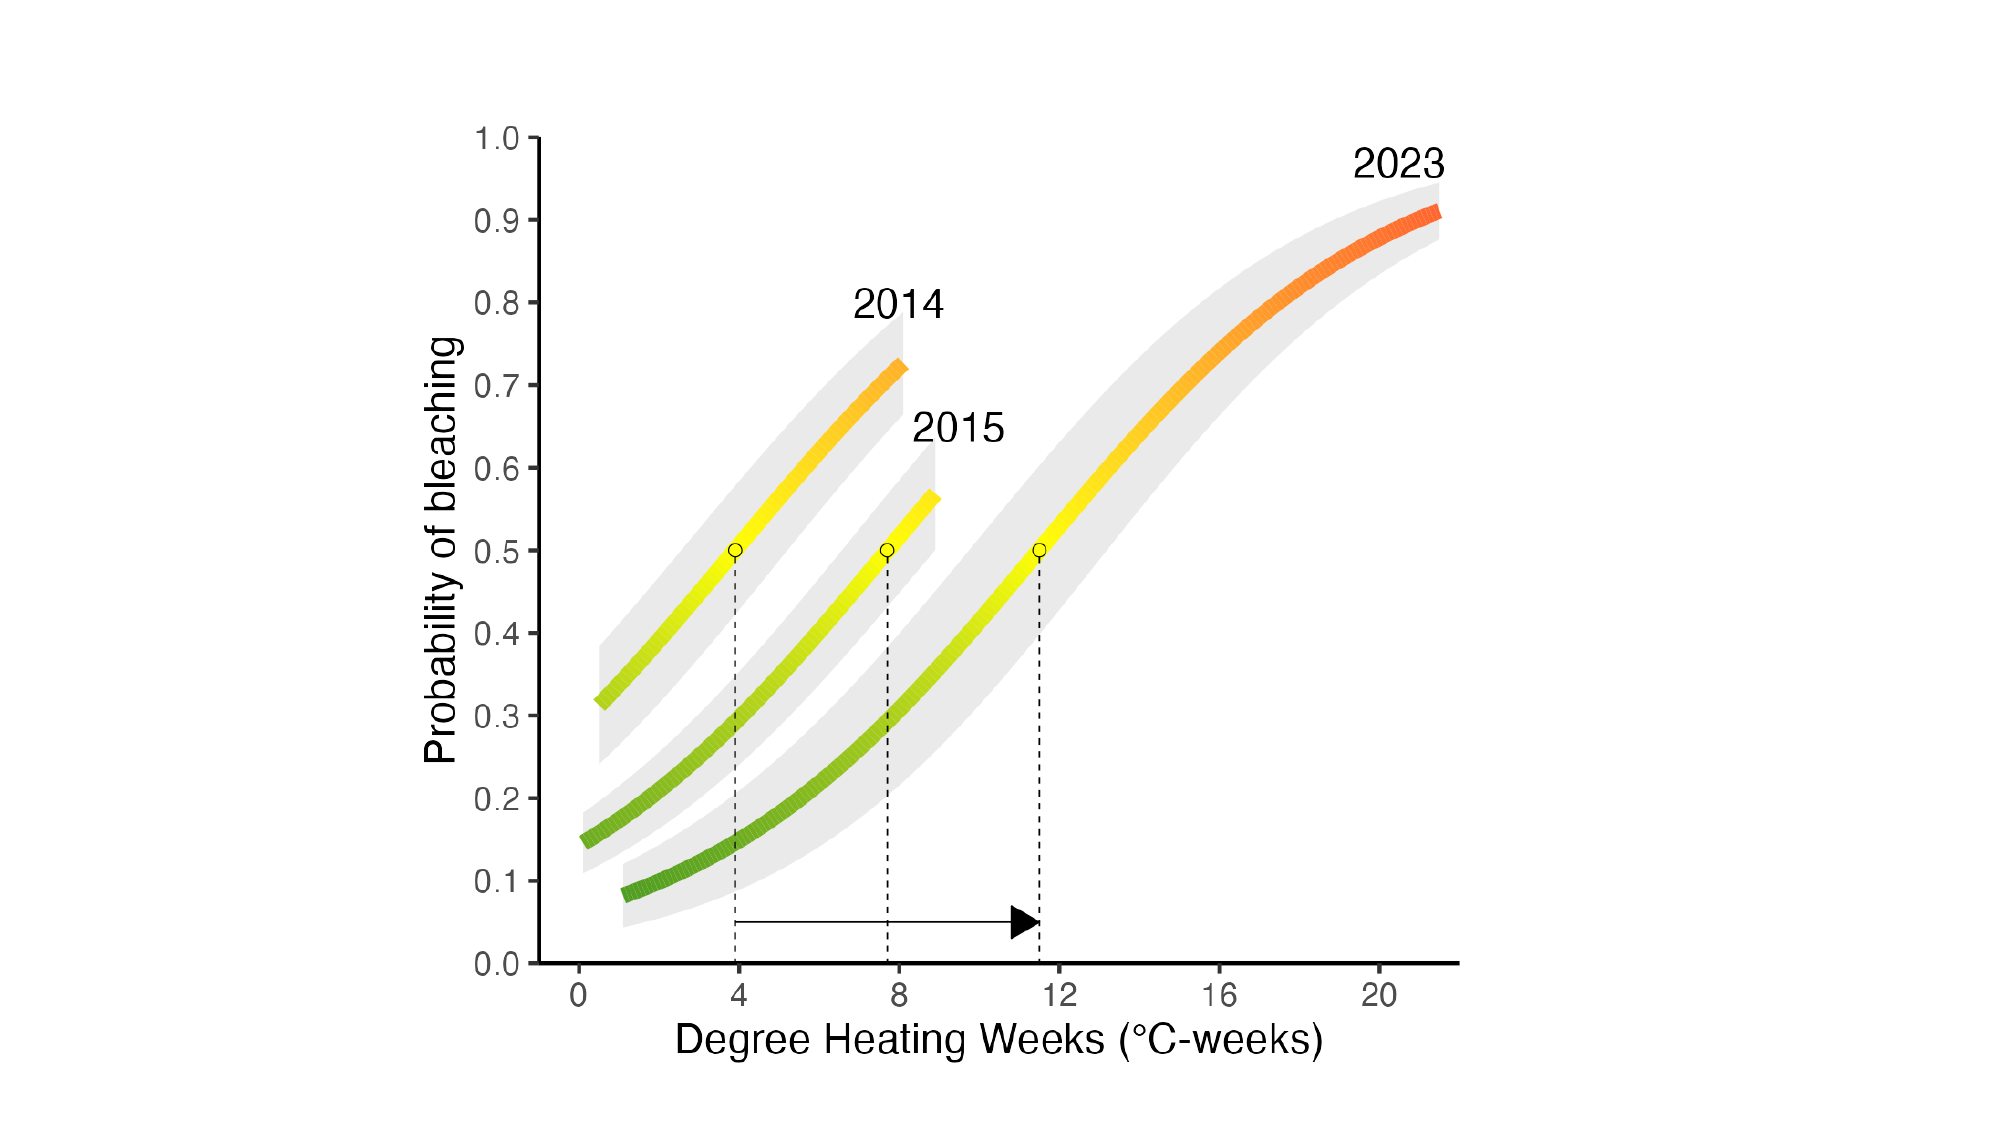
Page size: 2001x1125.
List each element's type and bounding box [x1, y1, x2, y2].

picture [402, 116, 1480, 1083]
